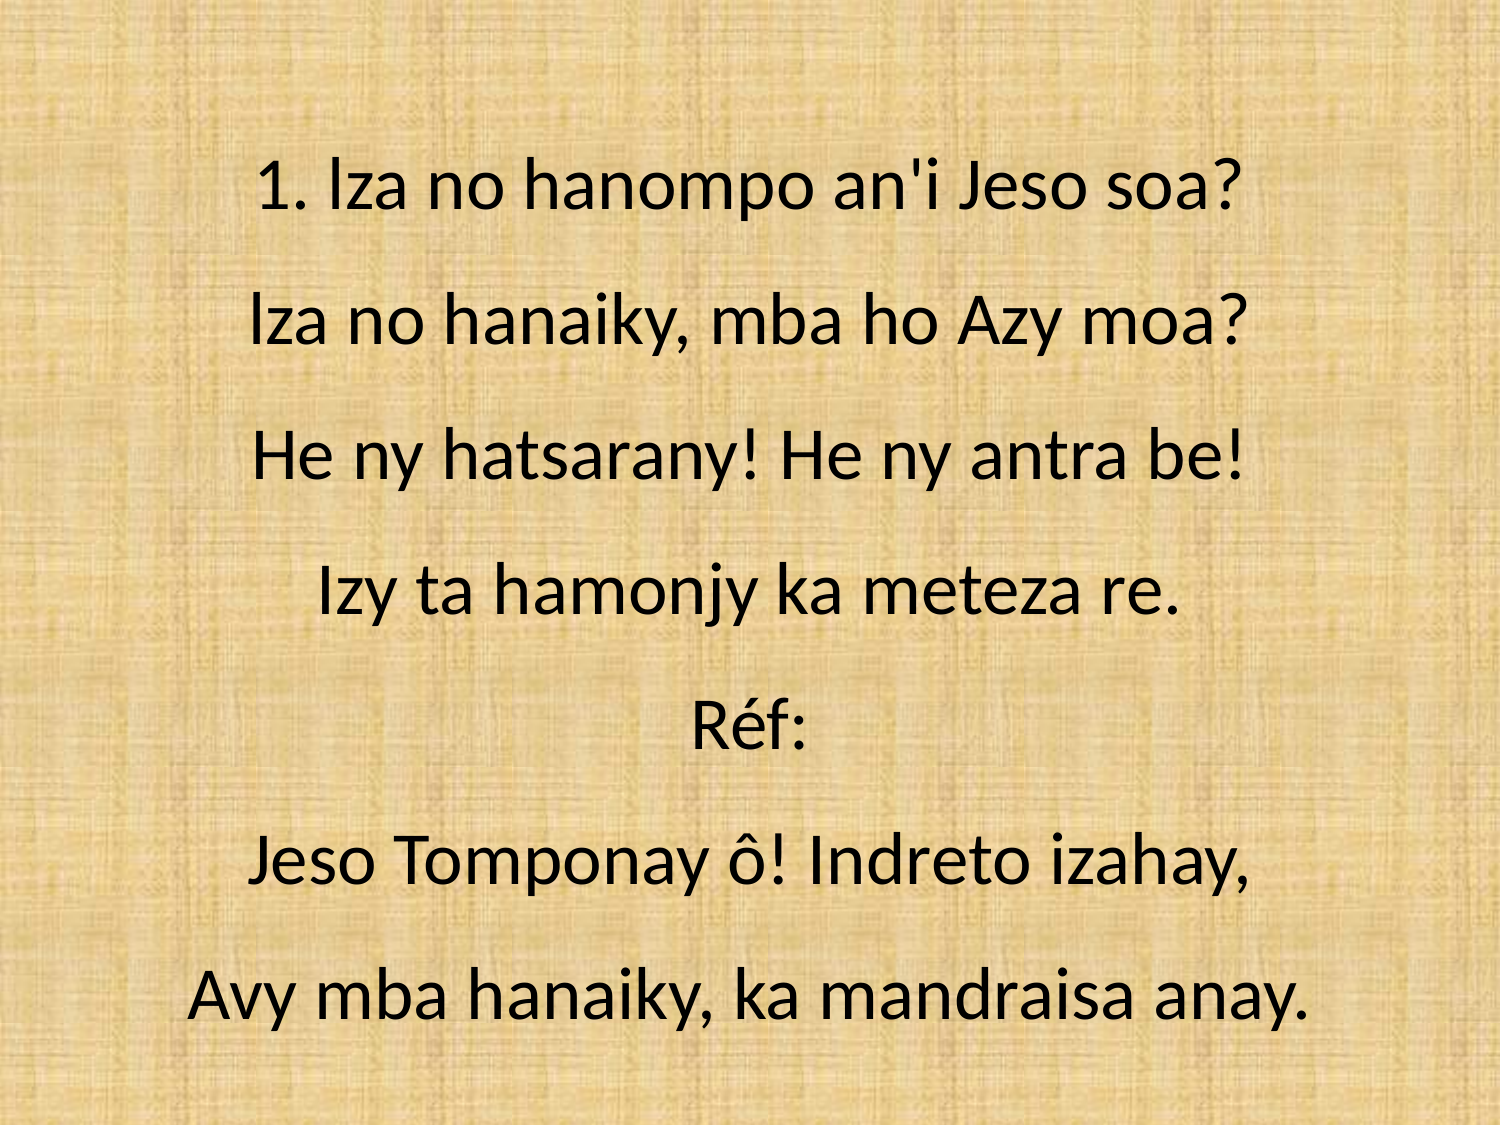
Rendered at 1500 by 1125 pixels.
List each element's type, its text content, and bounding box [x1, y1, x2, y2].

picture [0, 0, 1500, 1125]
text_box 1. lza no hanompo an'i Jeso soa? lza no hanaiky, mba ho Azy moa? He ny hatsarany! He ny antra be! Izy ta hamonjy ka meteza re. Réf: Jeso Tomponay ô! Indreto izahay, Avy mba hanaiky, ka mandraisa anay. [117, 81, 1383, 1042]
